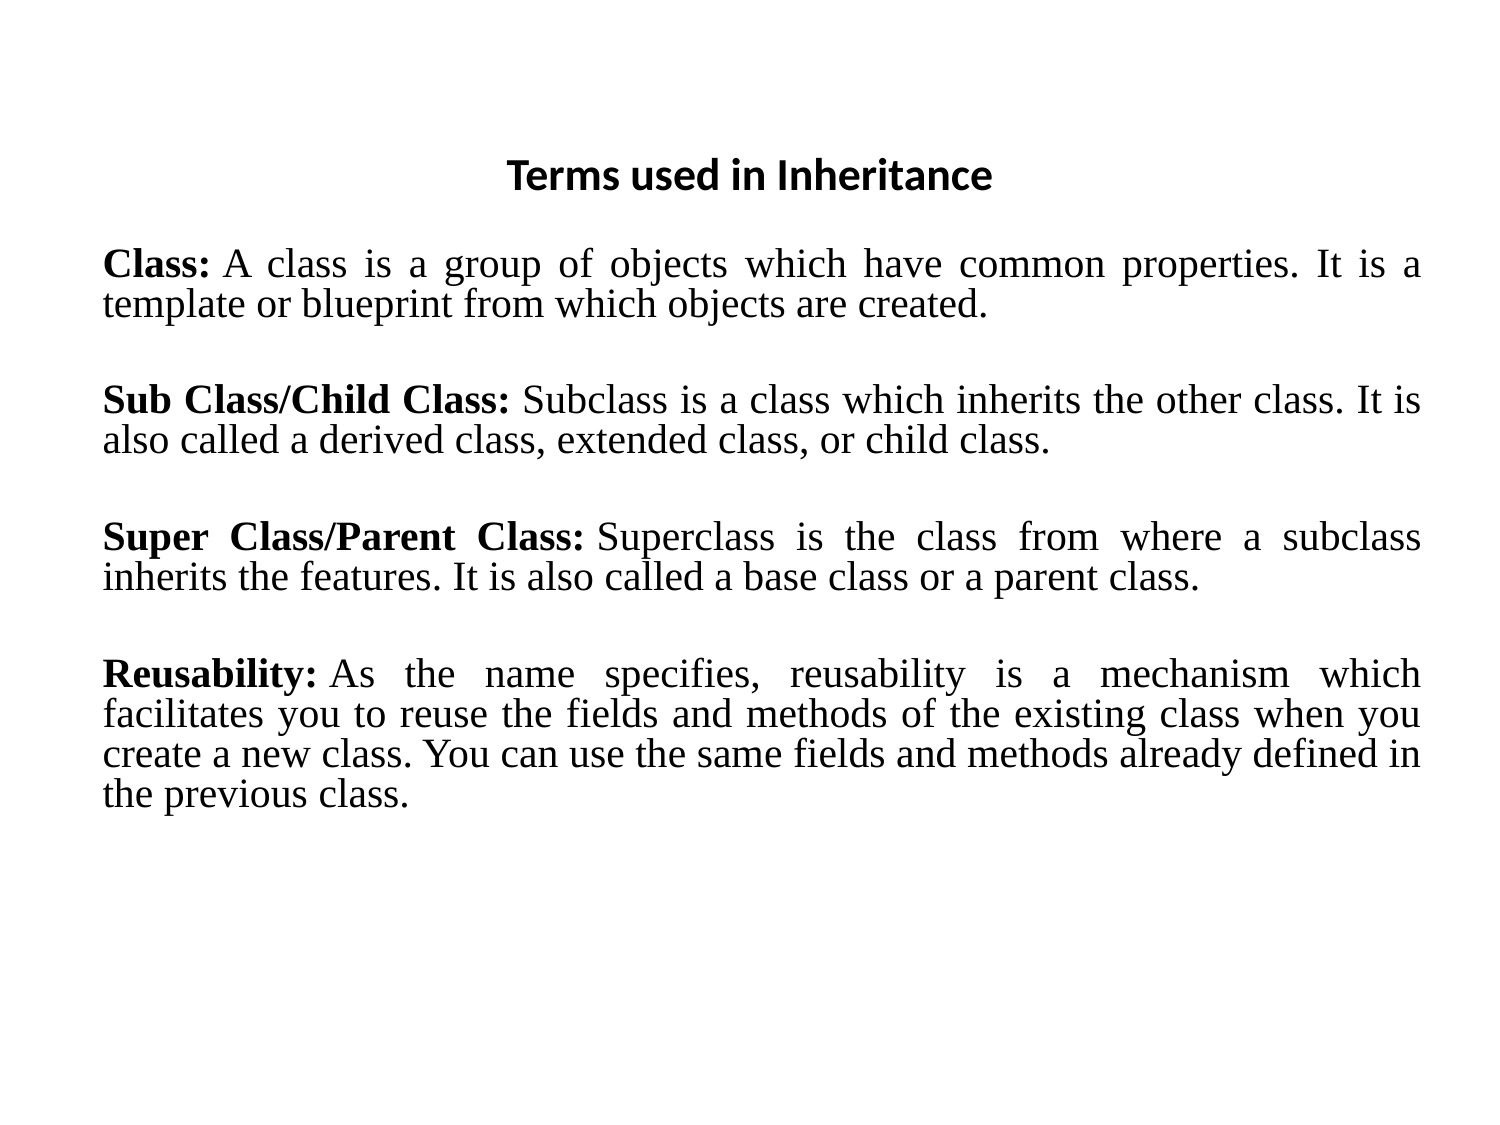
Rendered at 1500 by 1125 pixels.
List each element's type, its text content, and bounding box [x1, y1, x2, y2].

subtitle Class: A class is a group of objects which have common properties. It is a template or blueprint from which objects are created. Sub Class/Child Class: Subclass is a class which inherits the other class. It is also called a derived class, extended class, or child class. Super Class/Parent Class: Superclass is the class from where a subclass inherits the features. It is also called a base class or a parent class. Reusability: As the name specifies, reusability is a mechanism which facilitates you to reuse the fields and methods of the existing class when you create a new class. You can use the same fields and methods already defined in the previous class. [87, 237, 1438, 925]
title Terms used in Inheritance [112, 137, 1388, 237]
